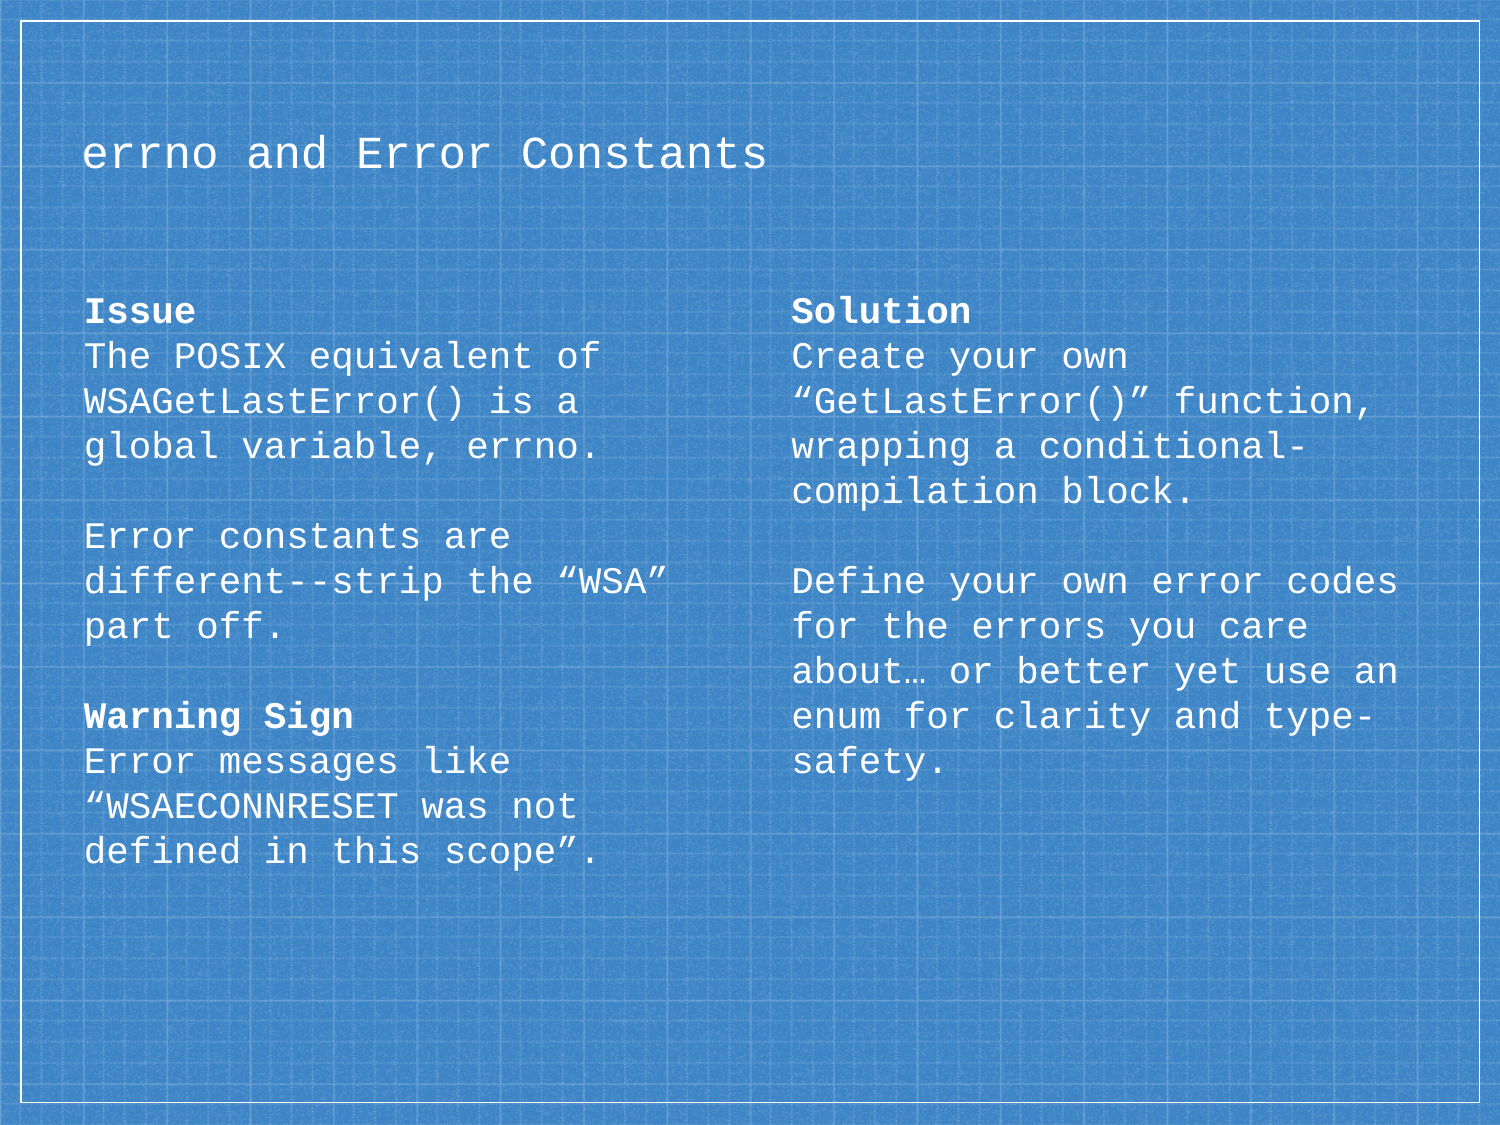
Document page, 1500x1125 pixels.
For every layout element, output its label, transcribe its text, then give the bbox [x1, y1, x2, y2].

list Solution Create your own “GetLastError()” function, wrapping a conditional-compilation block. Define your own error codes for the errors you care about… or better yet use an enum for clarity and type-safety. [776, 271, 1432, 1087]
picture [0, 0, 1500, 1125]
title errno and Error Constants [66, 108, 1417, 199]
list Issue The POSIX equivalent of WSAGetLastError() is a global variable, errno. Error constants are different--strip the “WSA” part off. Warning Sign Error messages like “WSAECONNRESET was not defined in this scope”. [69, 271, 725, 1087]
